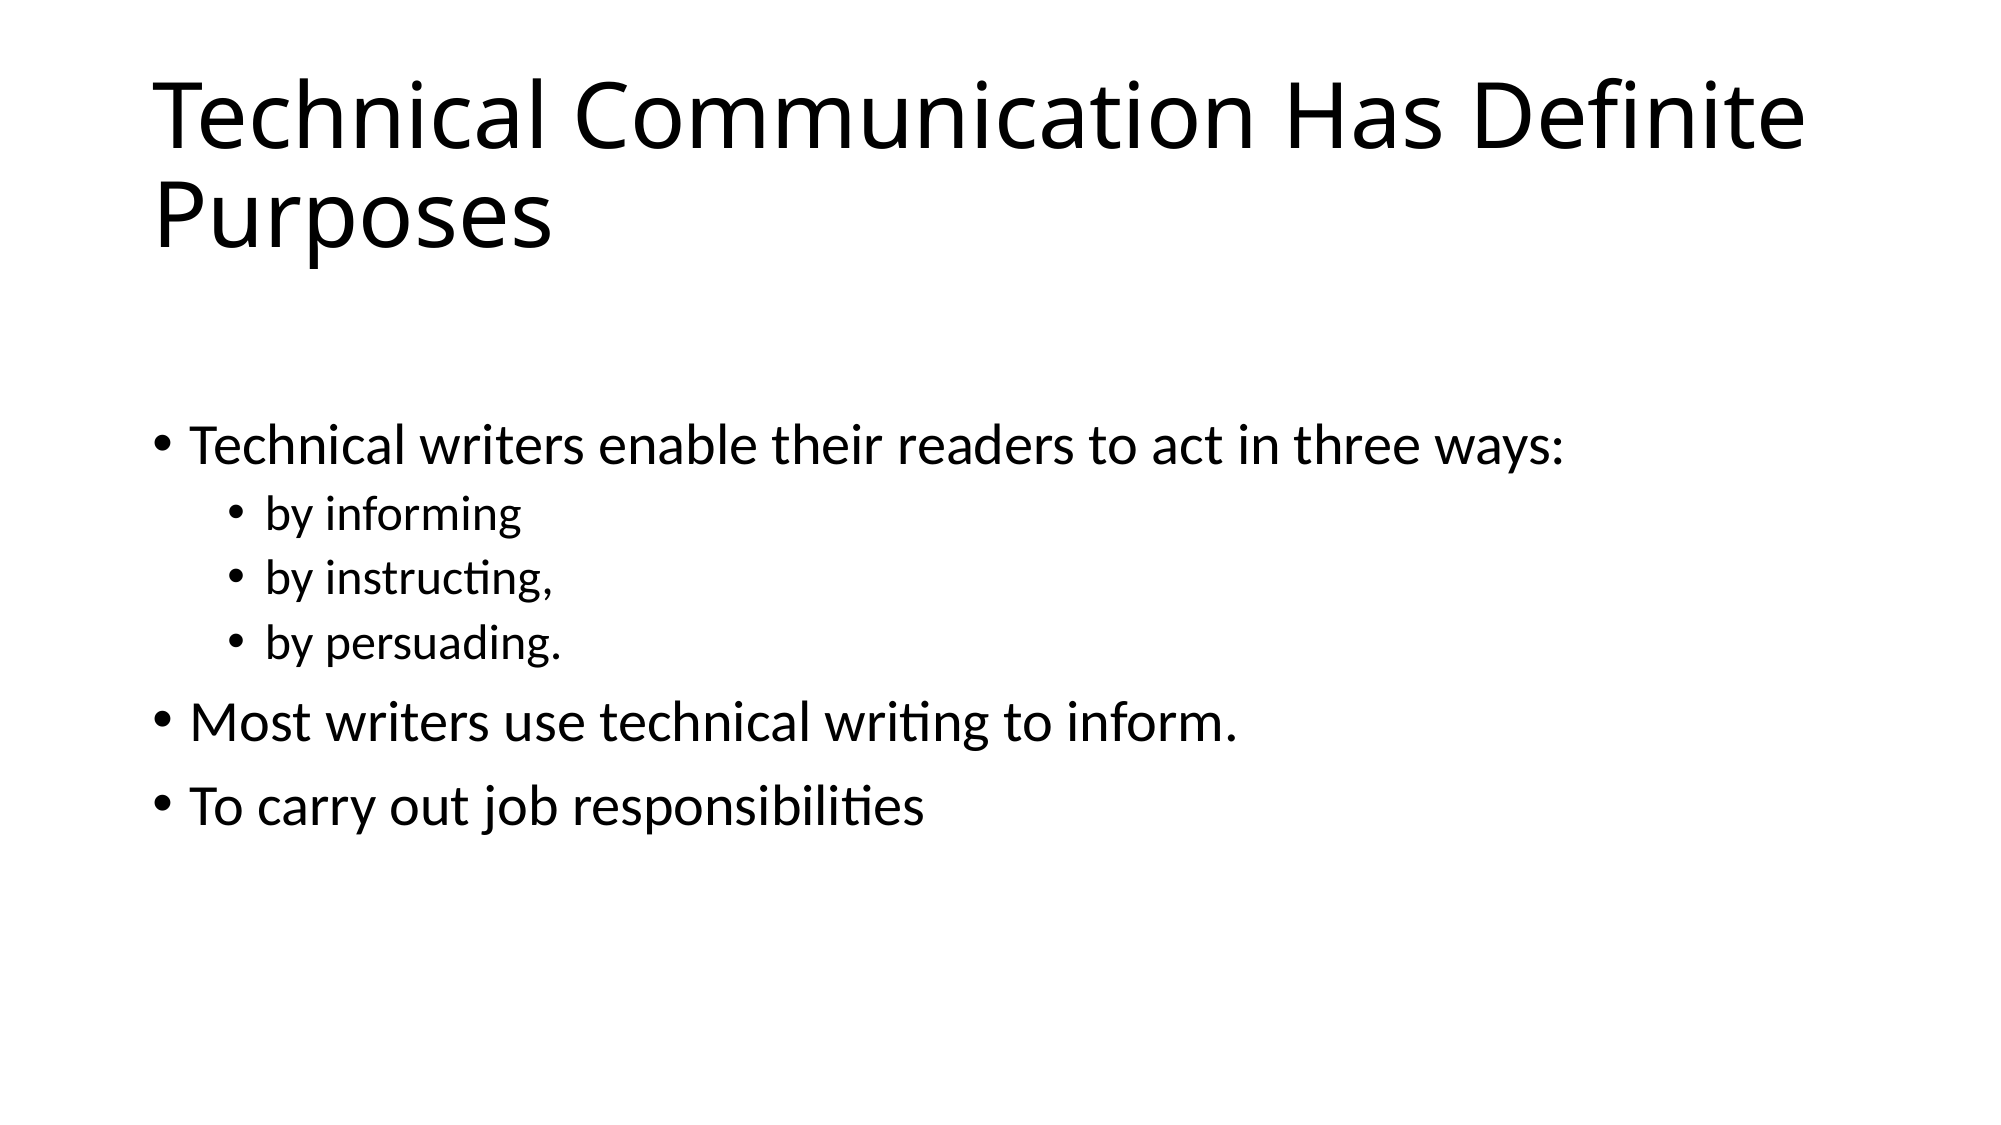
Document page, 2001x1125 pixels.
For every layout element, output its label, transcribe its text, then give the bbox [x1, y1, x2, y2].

list Technical writers enable their readers to act in three ways: by informing by instructing, by persuading. Most writers use technical writing to inform. To carry out job responsibilities [137, 406, 1863, 1014]
title Technical Communication Has Definite Purposes [137, 59, 1863, 278]
